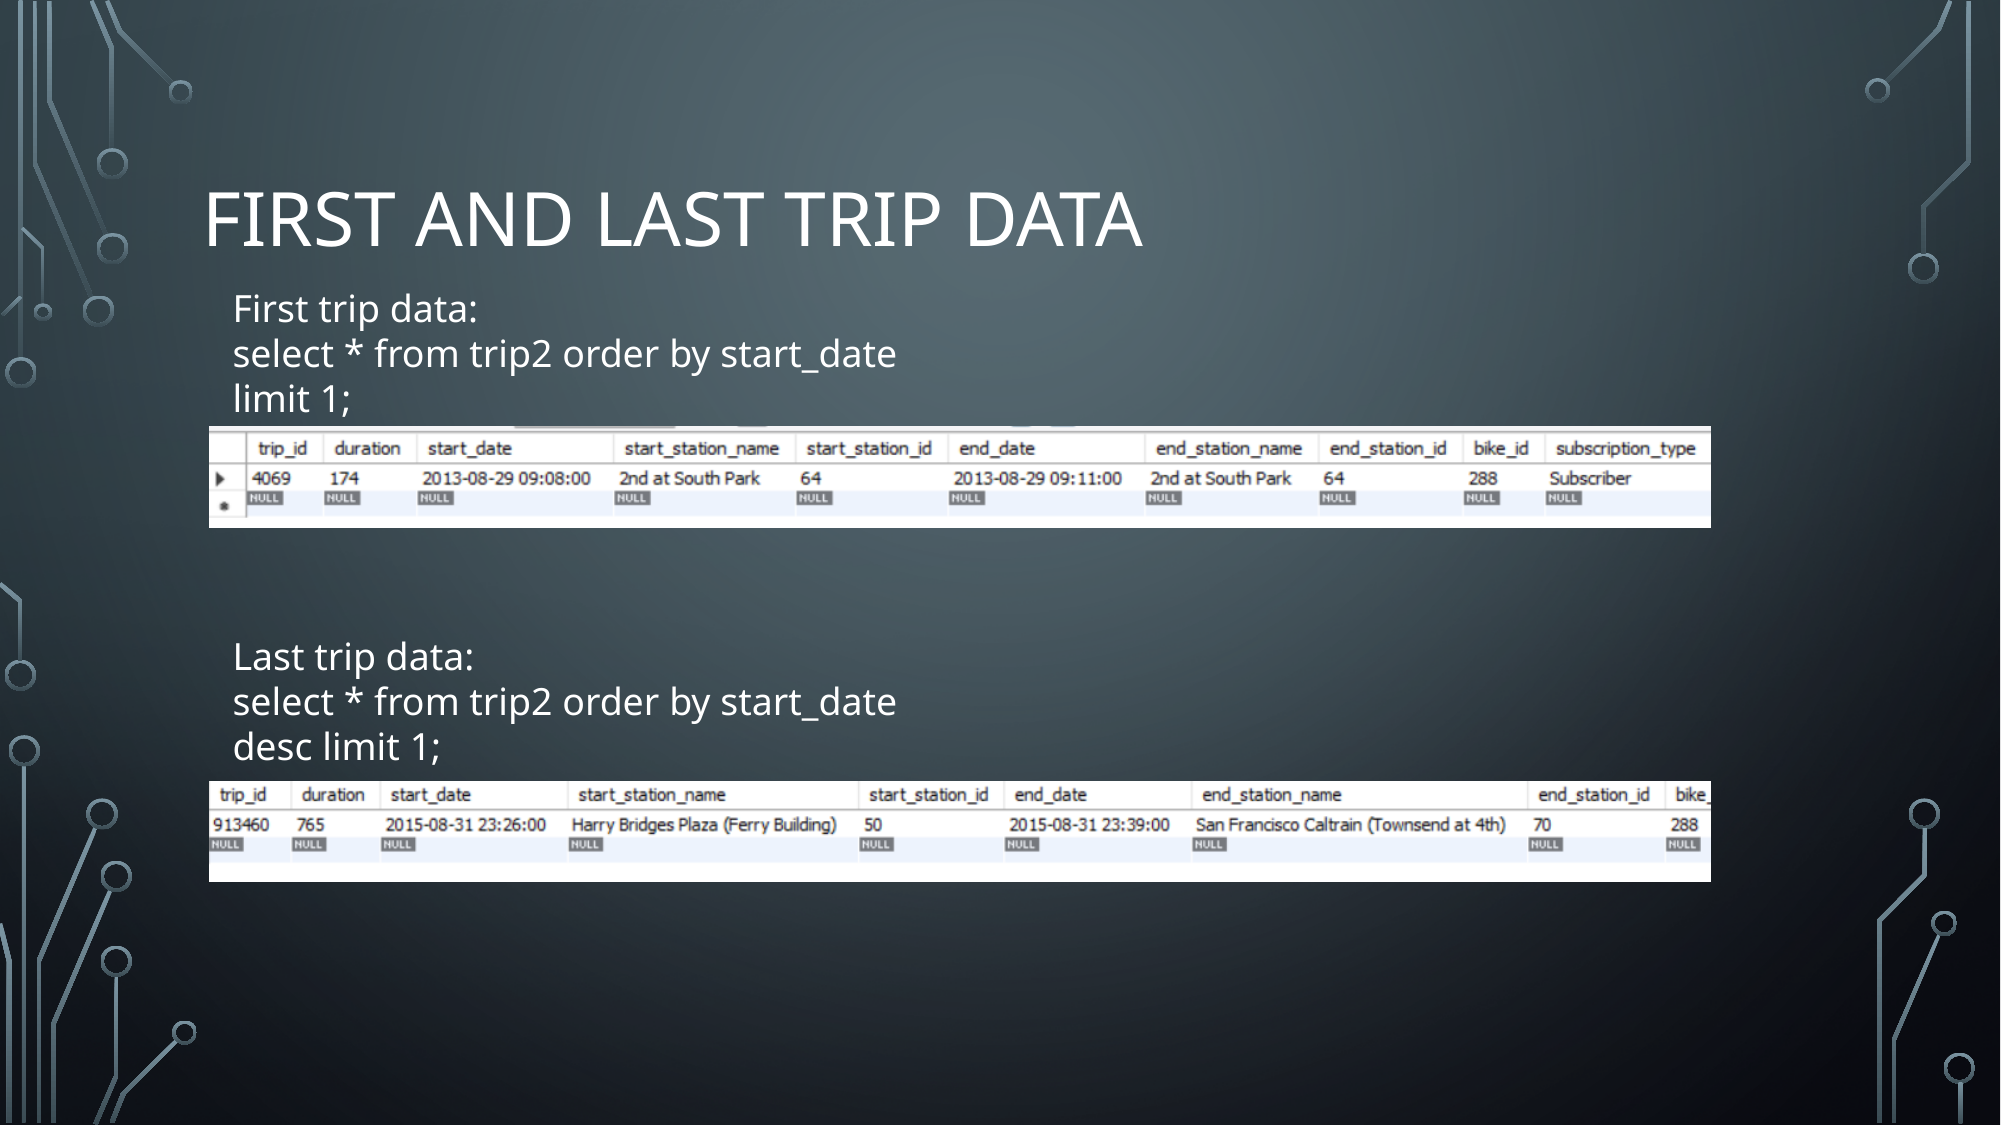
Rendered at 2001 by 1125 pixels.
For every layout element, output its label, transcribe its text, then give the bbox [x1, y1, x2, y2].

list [209, 426, 1711, 529]
text_box First trip data: select * from trip2 order by start_date limit 1; [217, 277, 960, 426]
text_box Last trip data: select * from trip2 order by start_date desc limit 1; [217, 625, 960, 776]
title First and Last trip data [187, 101, 1813, 344]
picture [209, 780, 1711, 882]
